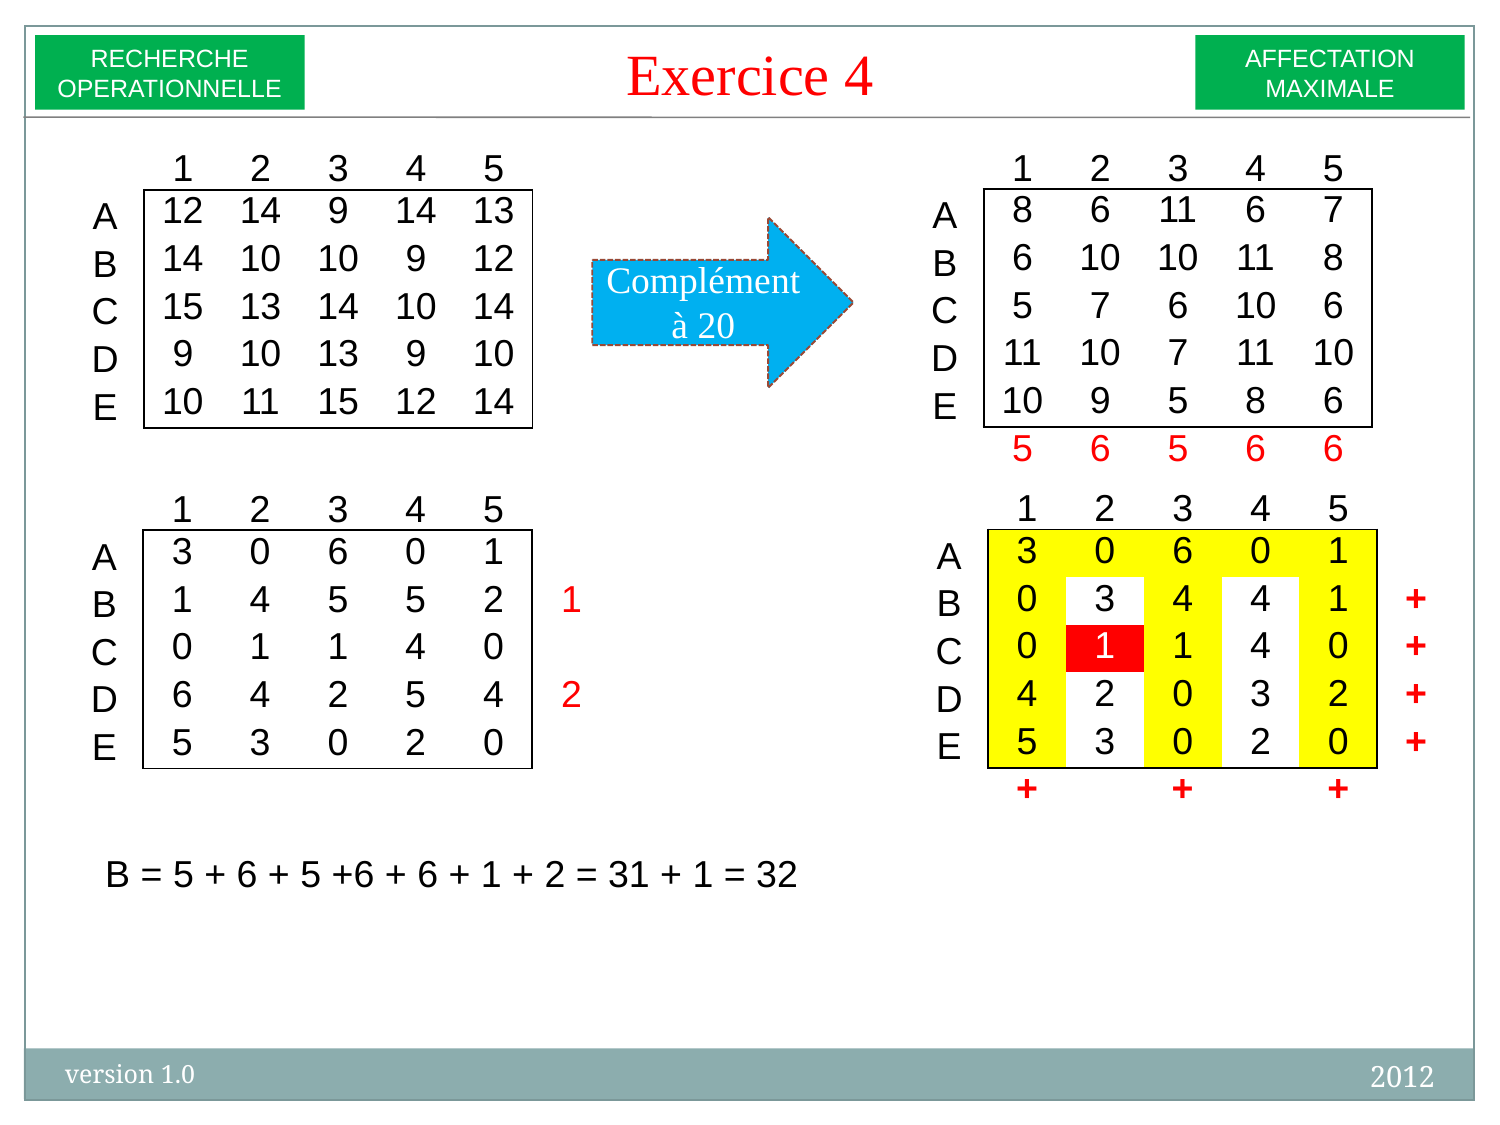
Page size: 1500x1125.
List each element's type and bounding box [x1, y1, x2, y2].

table_cell [533, 530, 610, 769]
text_box [90, 843, 854, 903]
table_cell [145, 191, 532, 427]
table_cell [906, 189, 1372, 475]
text_box [35, 35, 305, 110]
table_cell [985, 190, 1371, 426]
table_header [65, 483, 610, 530]
table_cell [66, 190, 143, 428]
table_cell [65, 530, 142, 769]
table_header [66, 142, 533, 190]
table_cell [989, 530, 1376, 767]
text_box [1195, 35, 1465, 110]
footer [50, 1051, 638, 1112]
table_cell [144, 531, 531, 768]
title [281, 11, 1219, 115]
table_header [910, 482, 1455, 529]
table_header [906, 141, 1372, 189]
text_box [579, 216, 854, 389]
slide_number [950, 1050, 1450, 1111]
table_cell [910, 529, 1455, 815]
